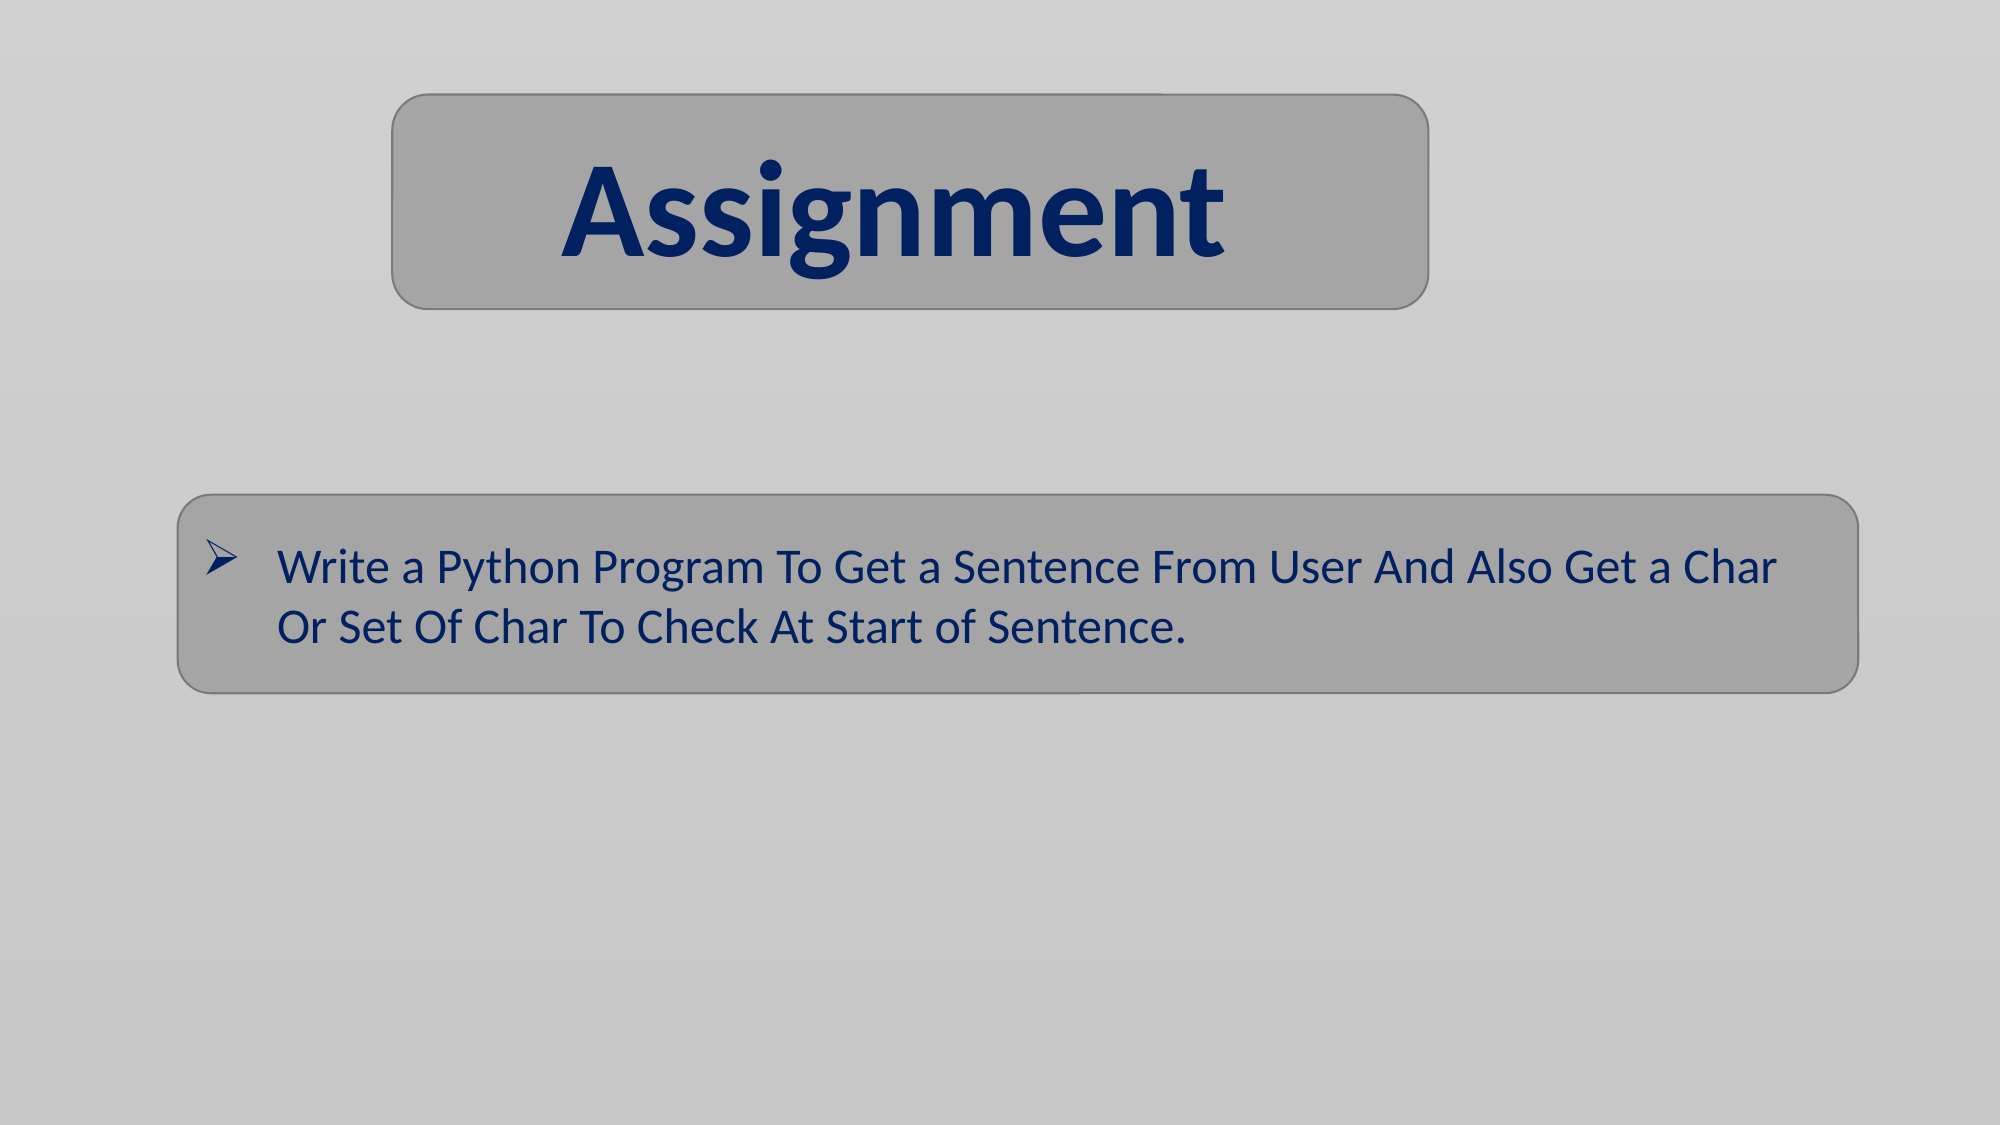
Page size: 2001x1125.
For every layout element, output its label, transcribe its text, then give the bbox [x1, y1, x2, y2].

text_box Write a Python Program To Get a Sentence From User And Also Get a Char Or Set Of Char To Check At Start of Sentence. [176, 493, 1860, 695]
text_box Assignment [391, 93, 1430, 311]
